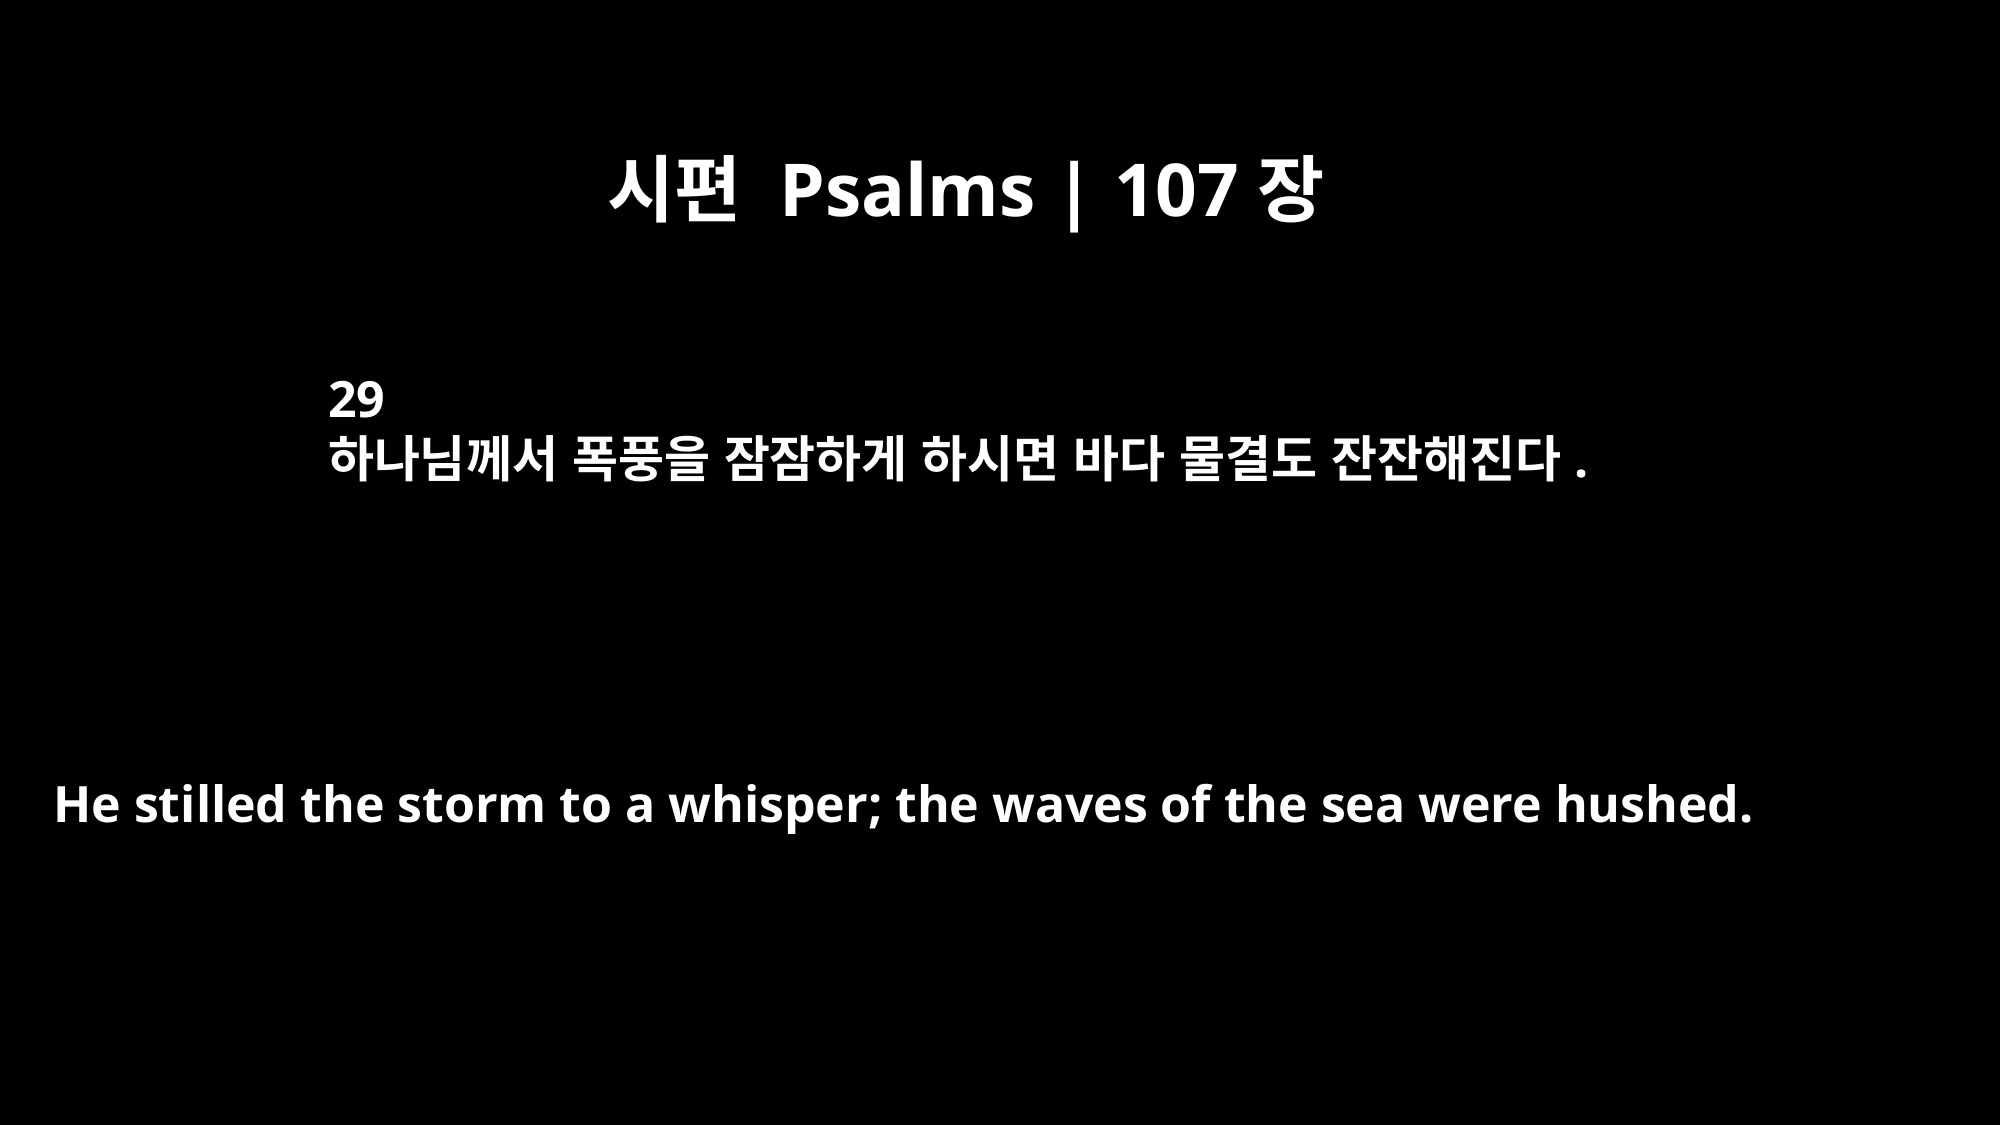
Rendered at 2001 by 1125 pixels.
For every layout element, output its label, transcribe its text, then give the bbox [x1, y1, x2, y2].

text_box He stilled the storm to a whisper; the waves of the sea were hushed. [38, 764, 1769, 840]
text_box 29 하나님께서 폭풍을 잠잠하게 하시면 바다 물결도 잔잔해진다. [313, 359, 1604, 495]
text_box 시편 Psalms | 107장 [592, 136, 1340, 239]
